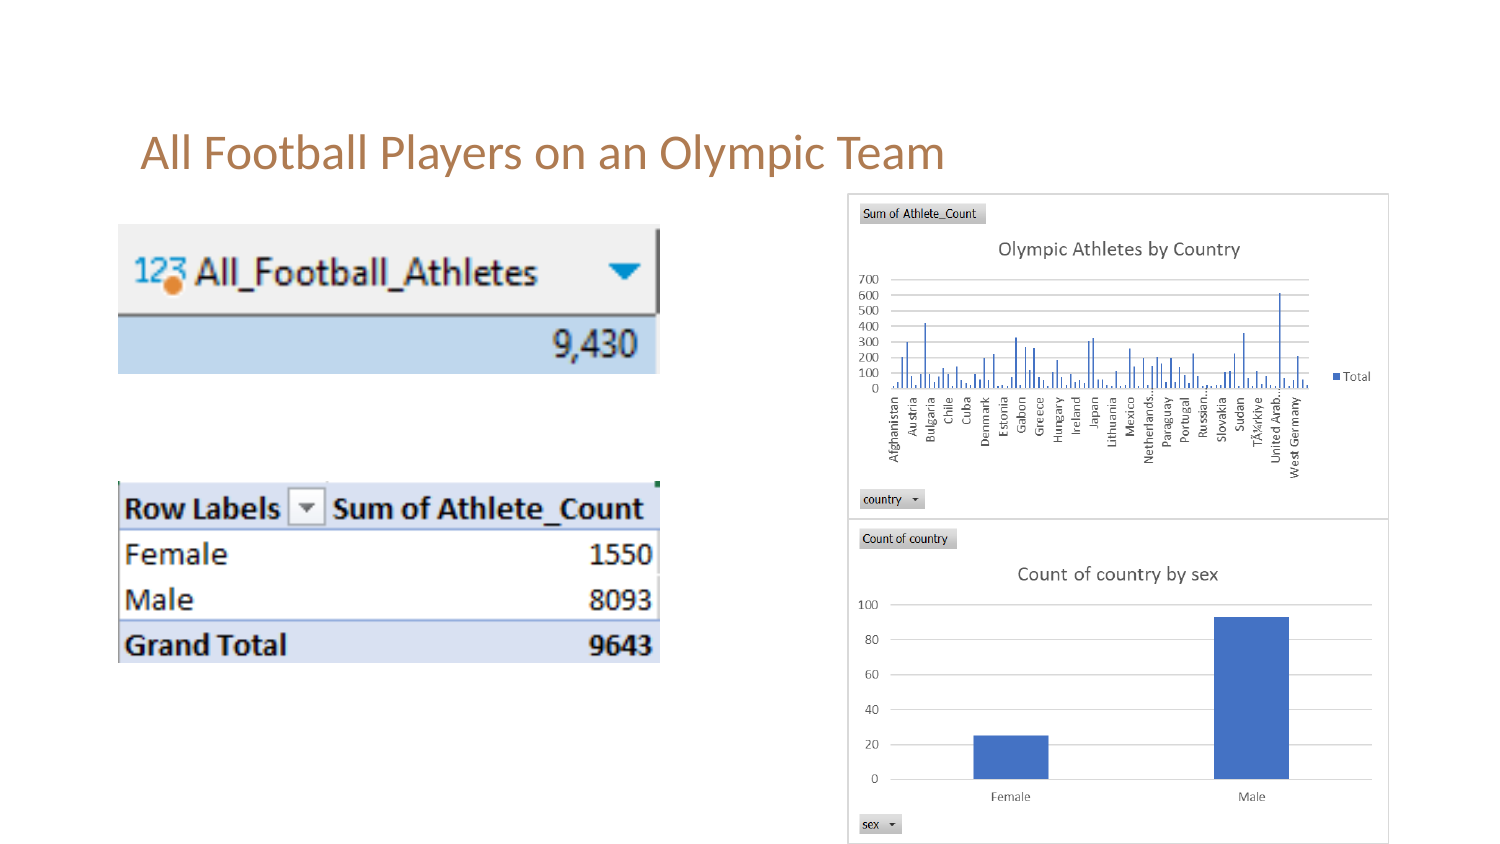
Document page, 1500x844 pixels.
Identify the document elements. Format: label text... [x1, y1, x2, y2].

title All Football Players on an Olympic Team [129, 75, 1337, 225]
picture [118, 224, 660, 375]
picture [118, 481, 660, 664]
picture [847, 192, 1389, 844]
